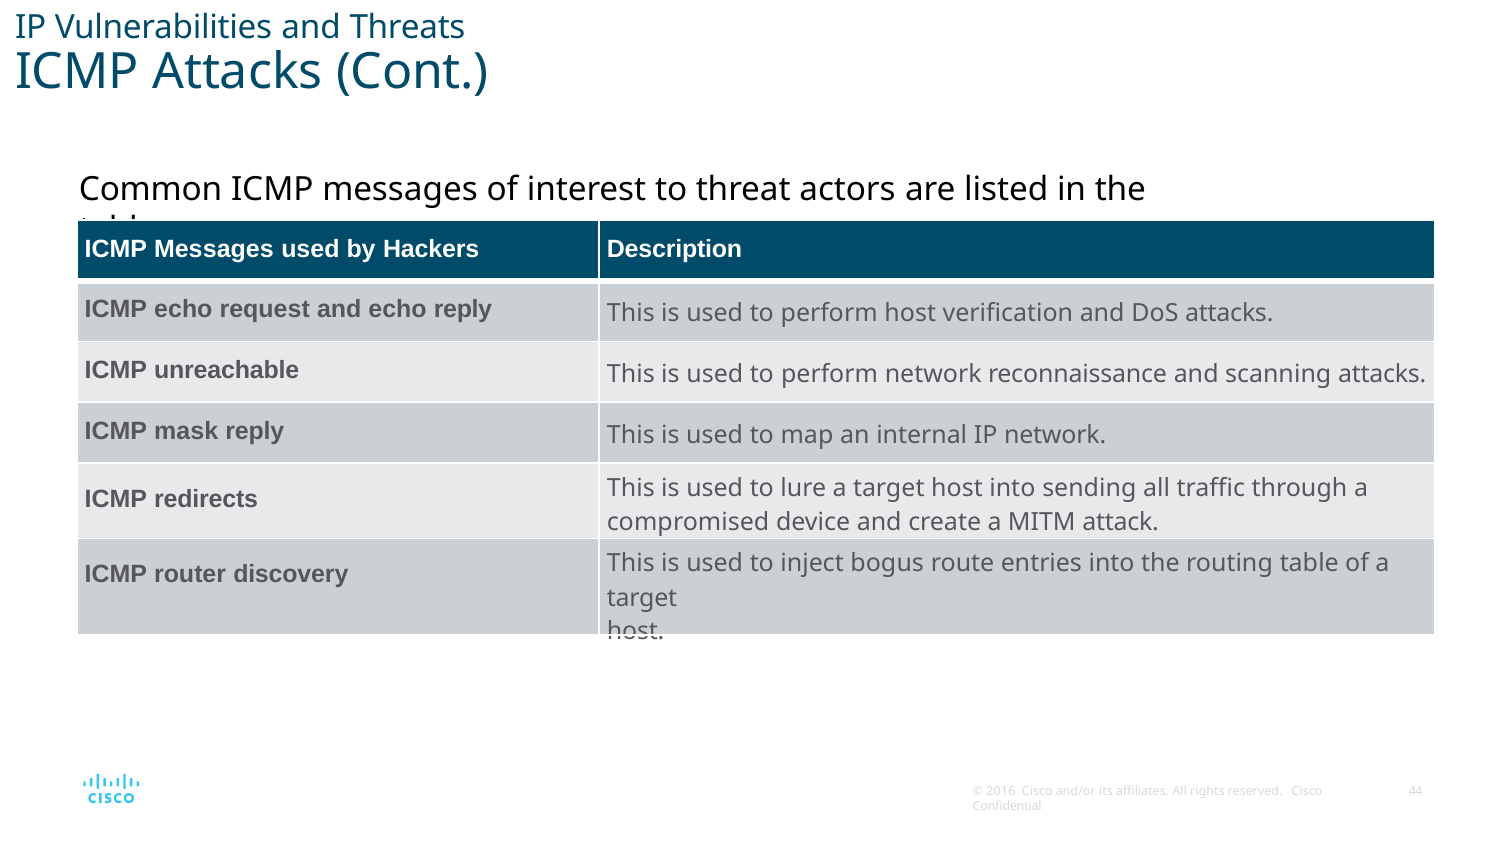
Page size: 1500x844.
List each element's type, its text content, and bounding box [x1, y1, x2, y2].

table_cell This is used to perform host verification and DoS attacks. [600, 284, 1434, 341]
table_header Description [600, 221, 1434, 278]
table_header ICMP Messages used by Hackers [78, 221, 598, 278]
text_box Common ICMP messages of interest to threat actors are listed in the table. [76, 165, 1184, 219]
table_cell This is used to lure a target host into sending all traffic through a compromised device and create a MITM attack. [600, 464, 1434, 538]
slide_number 90 [1402, 782, 1432, 844]
table_cell ICMP router discovery [78, 539, 598, 634]
table_cell This is used to map an internal IP network. [600, 403, 1434, 462]
table_cell This is used to perform network reconnaissance and scanning attacks. [600, 342, 1434, 401]
table_cell ICMP redirects [78, 464, 598, 538]
table_cell This is used to inject bogus route entries into the routing table of a target host. [600, 539, 1434, 634]
footer © 2016 Cisco and/or its affiliates. All rights reserved. Cisco Confidential [970, 782, 1381, 844]
table_cell ICMP mask reply [78, 403, 598, 462]
table_cell ICMP echo request and echo reply [78, 284, 598, 341]
title IP Vulnerabilities and Threats ICMP Attacks (Cont.) [12, 9, 845, 153]
table_cell ICMP unreachable [78, 342, 598, 401]
